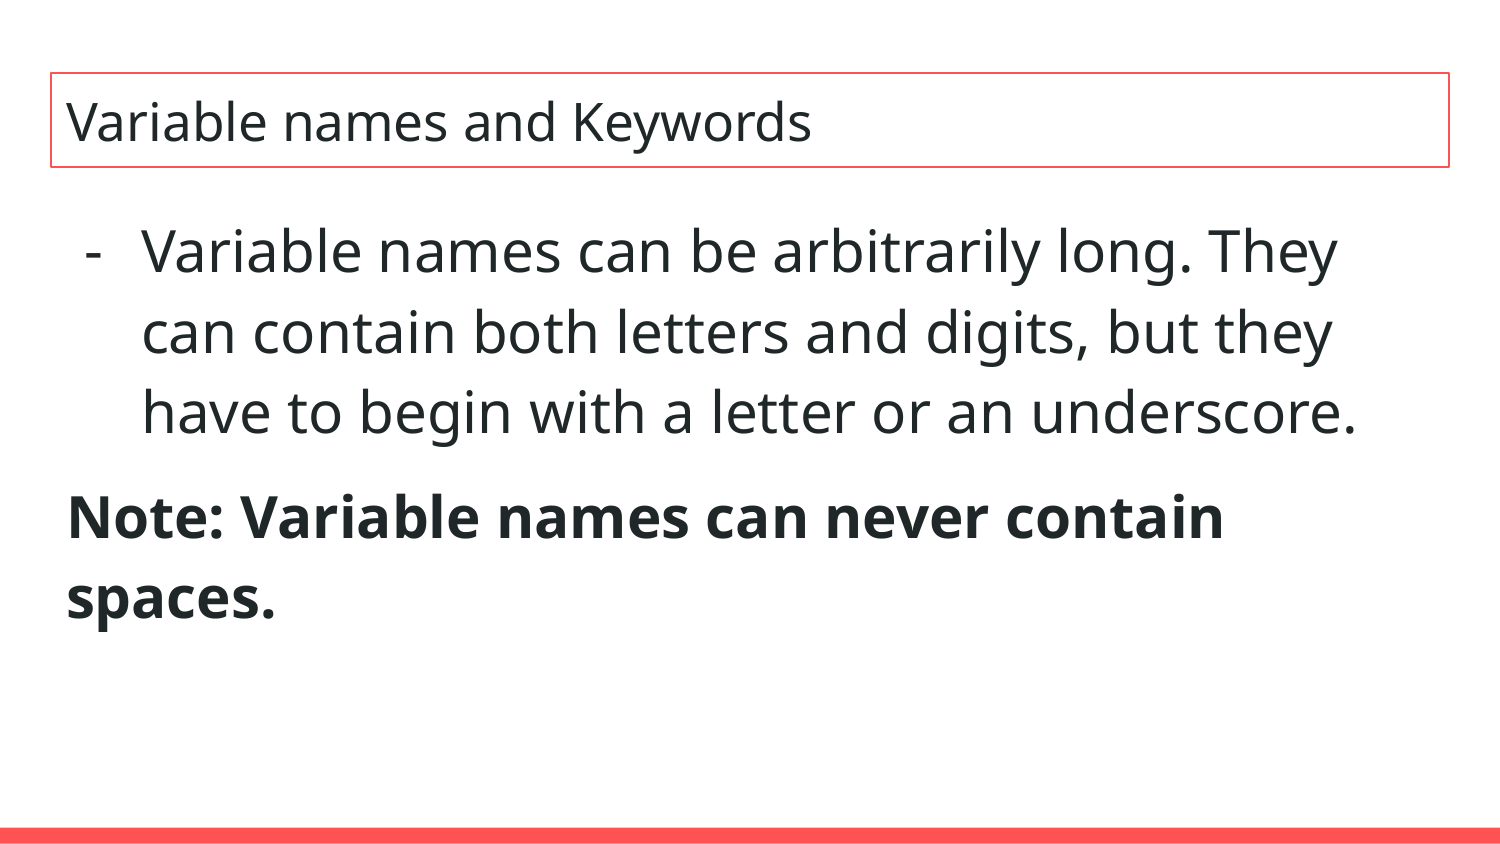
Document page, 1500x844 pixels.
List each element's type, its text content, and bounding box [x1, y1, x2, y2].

title Variable names and Keywords [50, 72, 1450, 168]
list Variable names can be arbitrarily long. They can contain both letters and digits, but they have to begin with a letter or an underscore. Note: Variable names can never contain spaces. [51, 189, 1449, 750]
